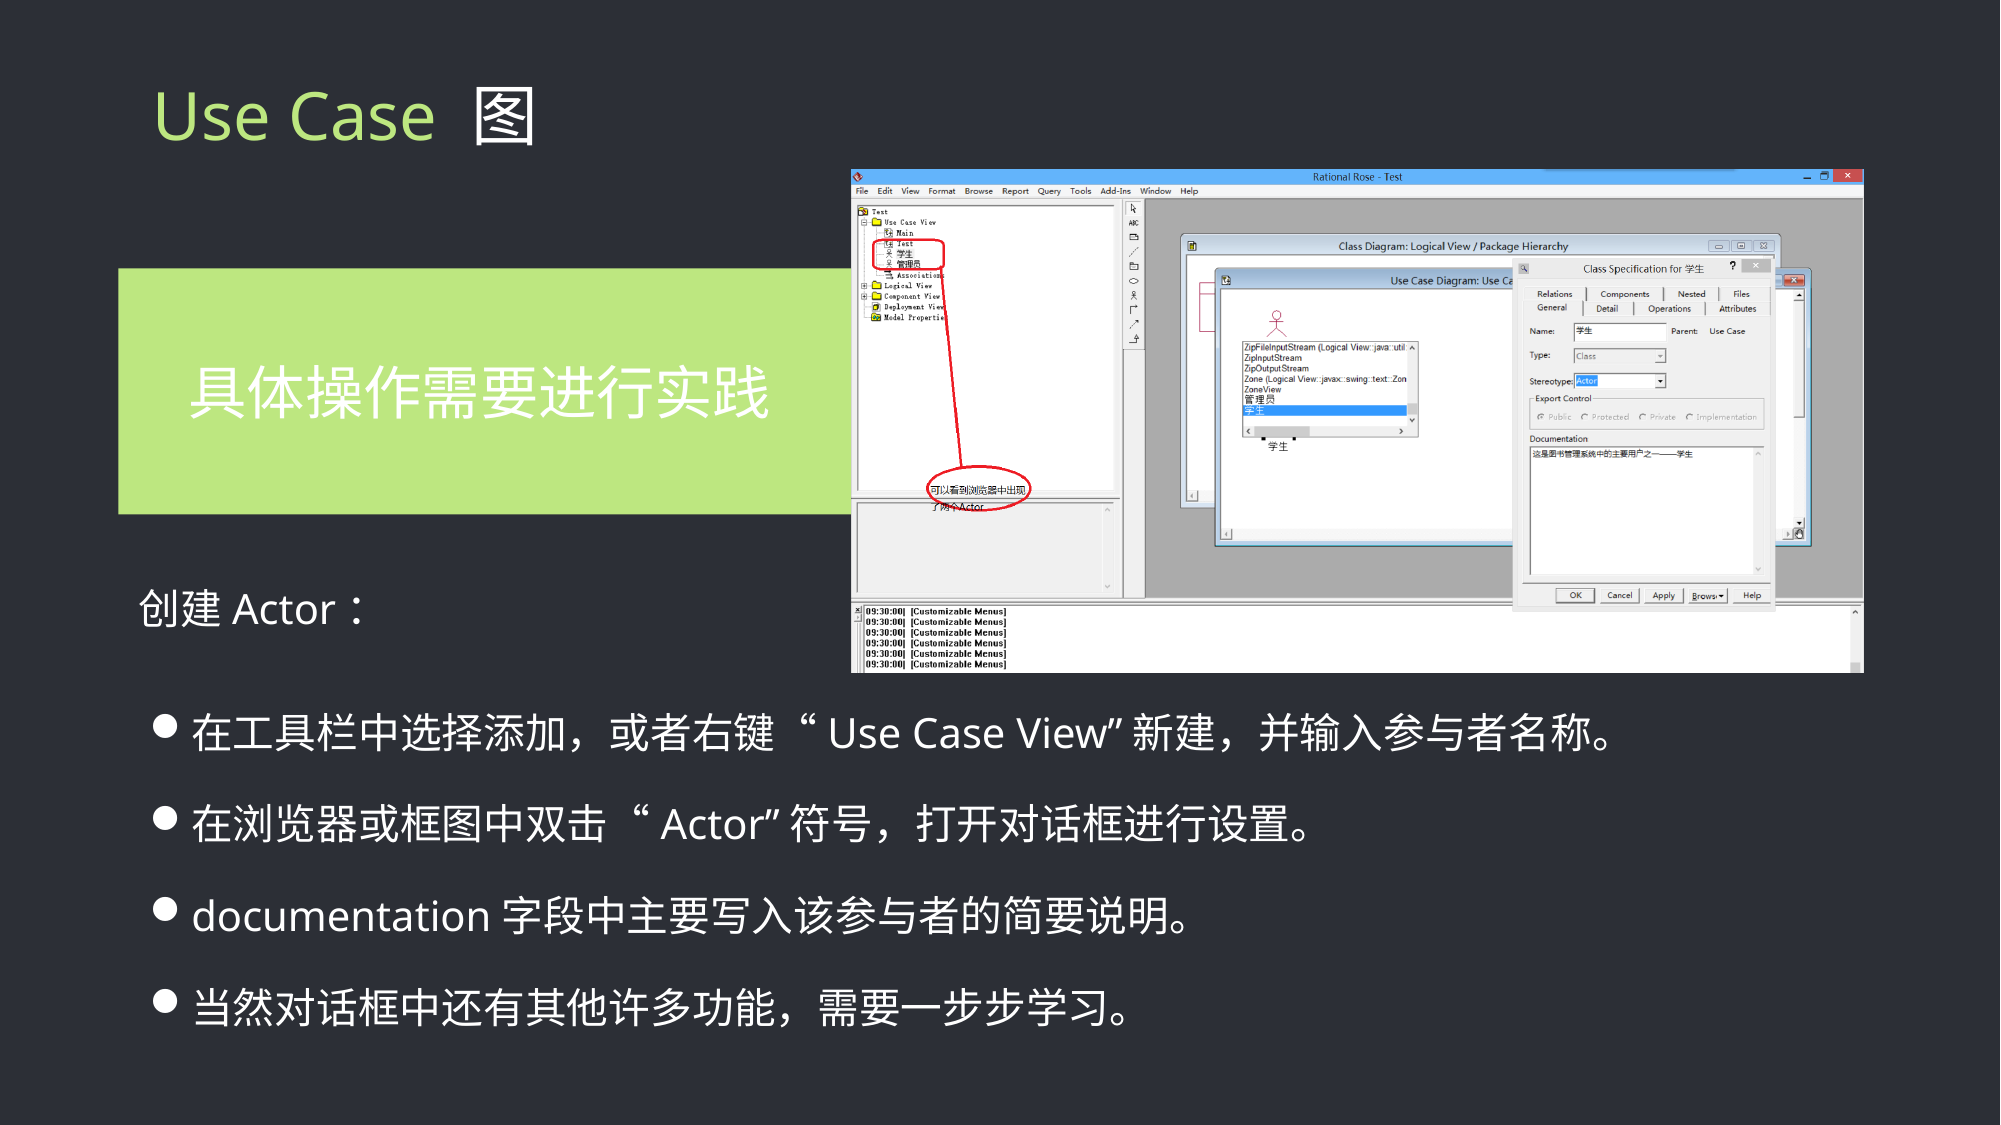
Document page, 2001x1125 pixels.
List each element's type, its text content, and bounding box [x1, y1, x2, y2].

picture [851, 169, 1864, 575]
text_box Use Case 图 [137, 75, 783, 170]
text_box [123, 575, 1864, 1043]
text_box [117, 267, 851, 515]
text_box 具体操作需要进行实践 [173, 348, 787, 434]
